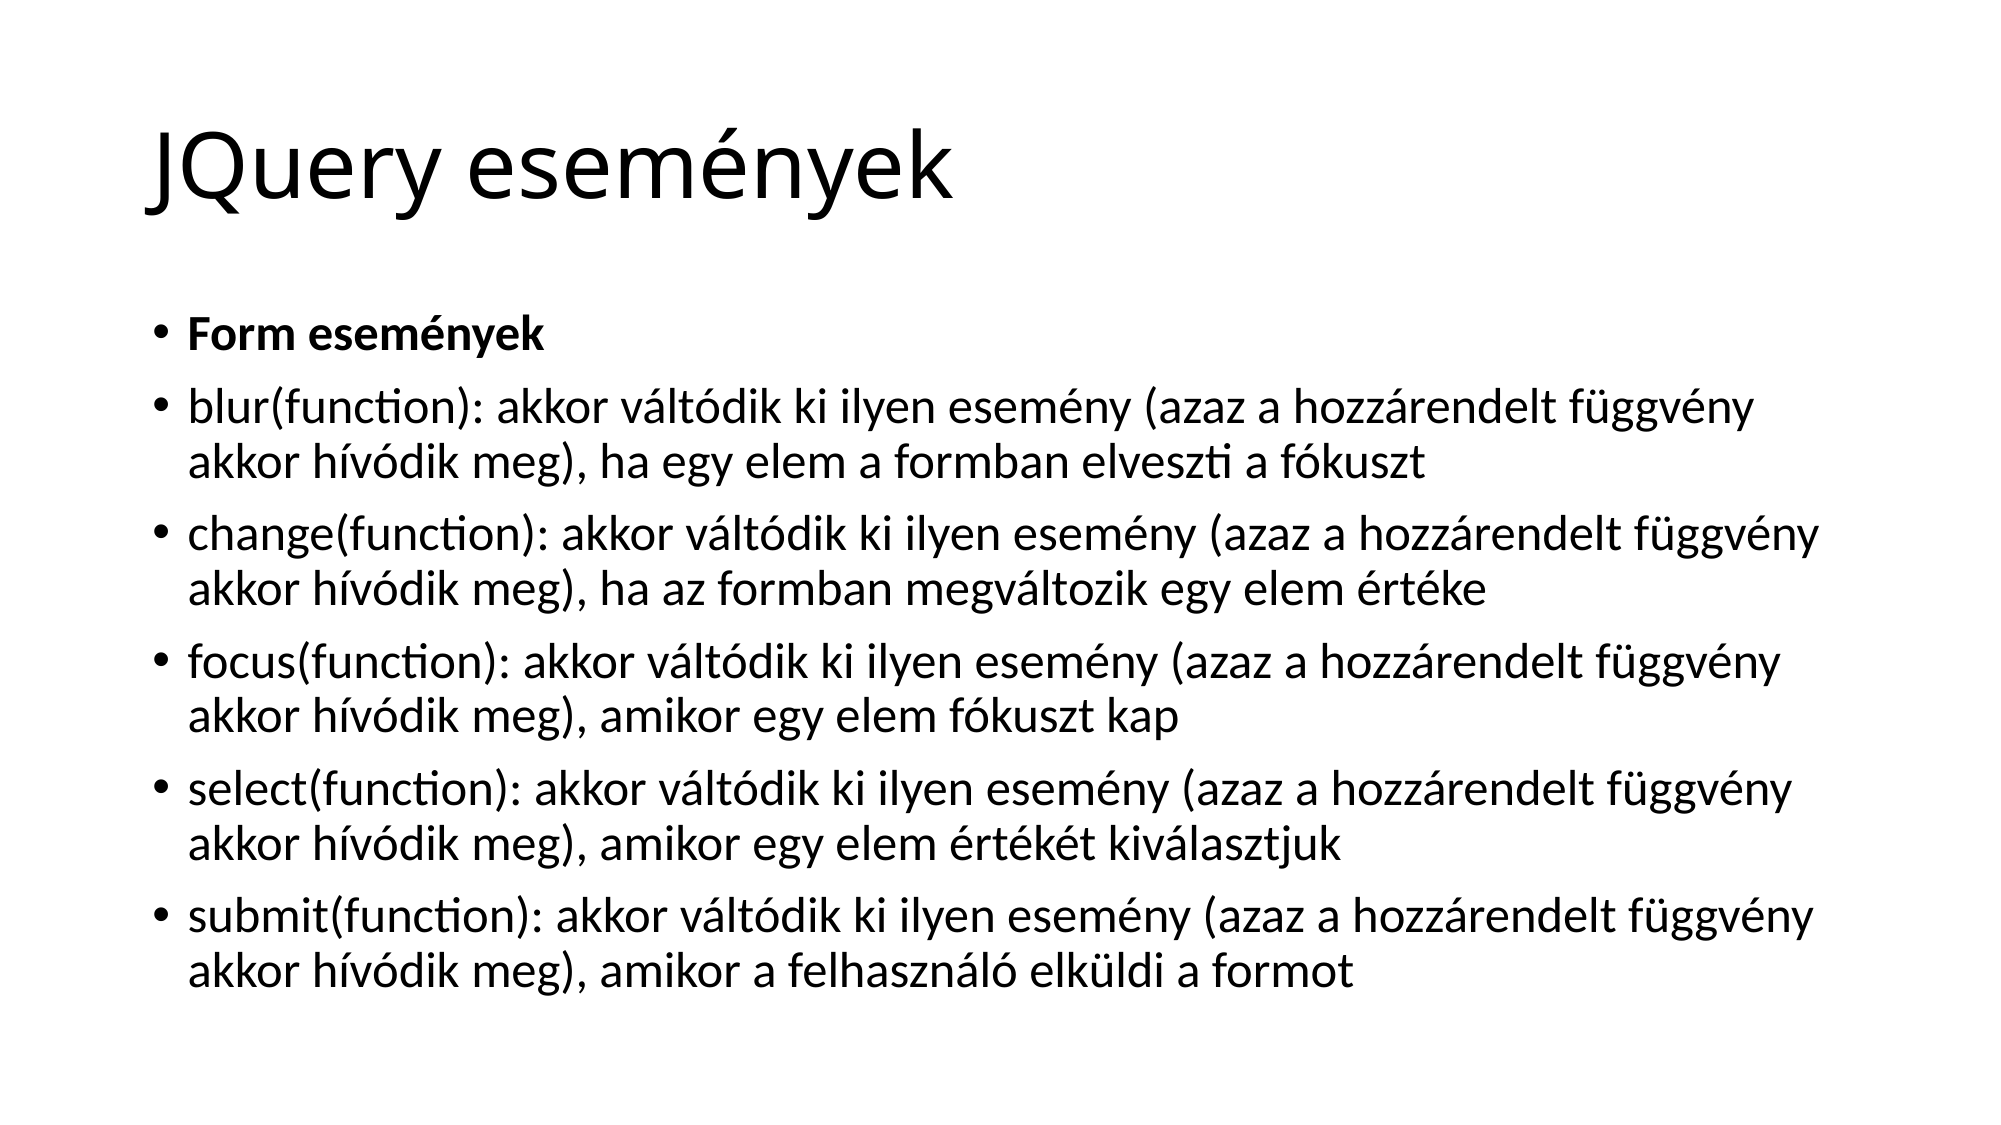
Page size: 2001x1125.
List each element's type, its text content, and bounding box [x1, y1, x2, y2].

list Form események blur(function): akkor váltódik ki ilyen esemény (azaz a hozzárendelt függvény akkor hívódik meg), ha egy elem a formban elveszti a fókuszt change(function): akkor váltódik ki ilyen esemény (azaz a hozzárendelt függvény akkor hívódik meg), ha az formban megváltozik egy elem értéke focus(function): akkor váltódik ki ilyen esemény (azaz a hozzárendelt függvény akkor hívódik meg), amikor egy elem fókuszt kap select(function): akkor váltódik ki ilyen esemény (azaz a hozzárendelt függvény akkor hívódik meg), amikor egy elem értékét kiválasztjuk submit(function): akkor váltódik ki ilyen esemény (azaz a hozzárendelt függvény akkor hívódik meg), amikor a felhasználó elküldi a formot [137, 299, 1863, 1014]
title JQuery események [137, 59, 1863, 278]
